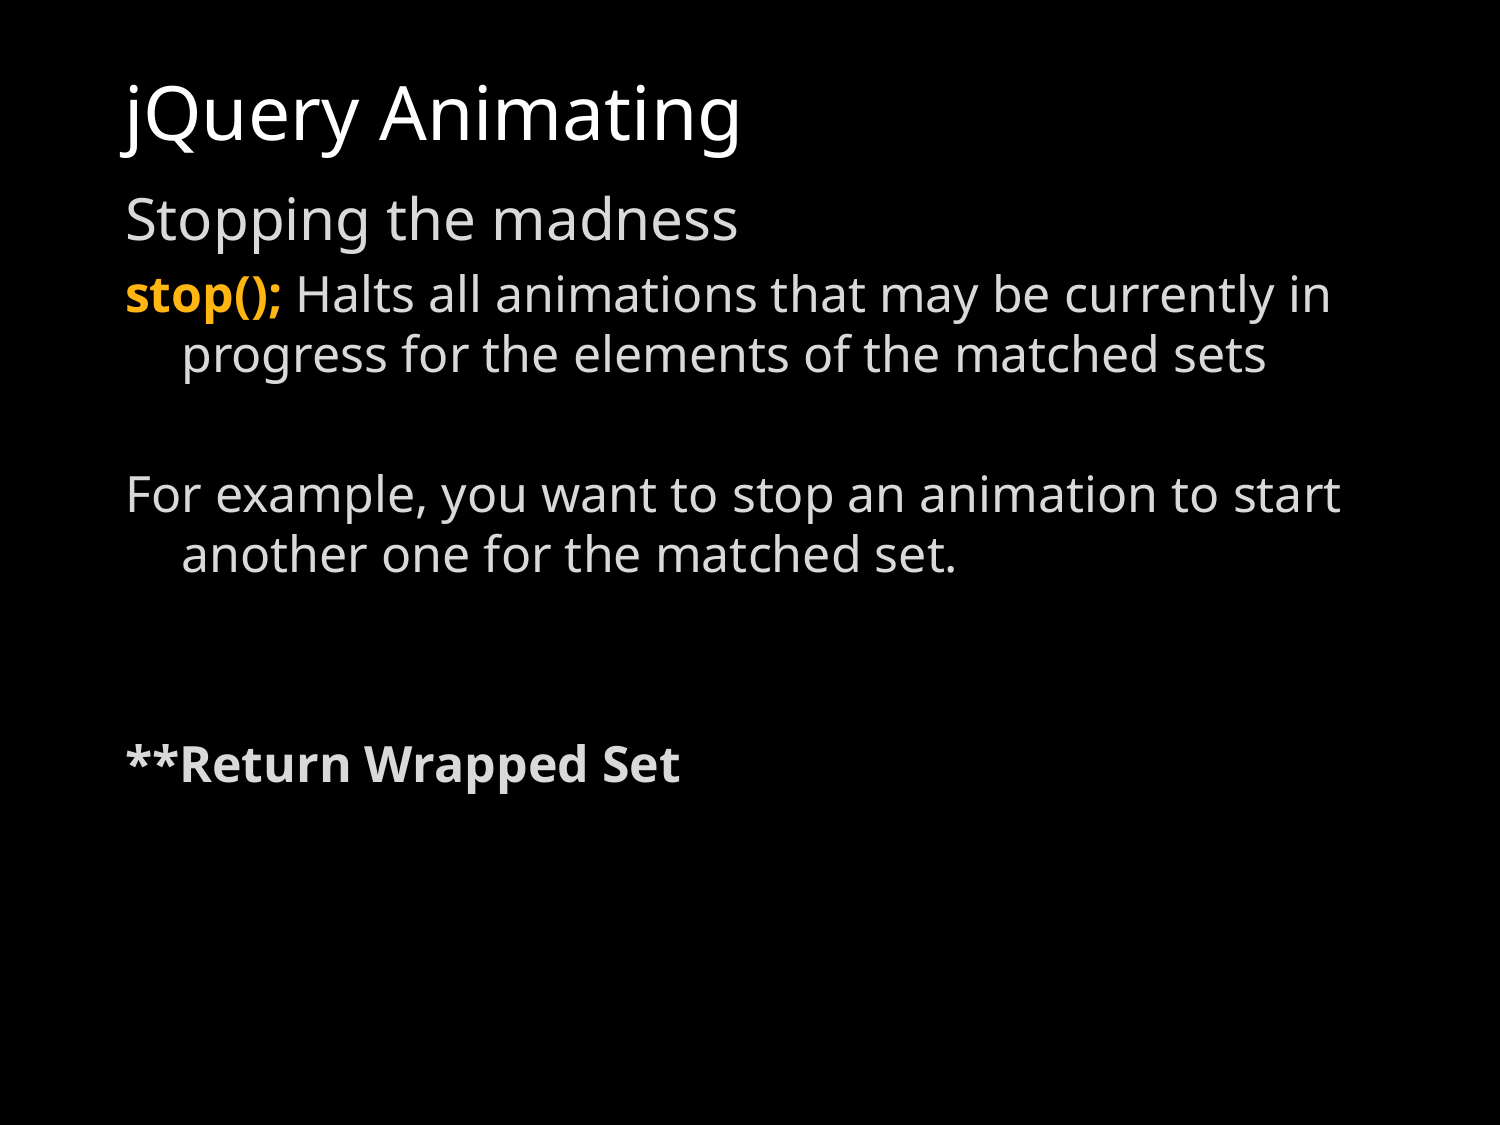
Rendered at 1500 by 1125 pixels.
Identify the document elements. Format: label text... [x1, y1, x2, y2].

title jQuery Animating [123, 2, 1430, 163]
list Stopping the madness stop(); Halts all animations that may be currently in progress for the elements of the matched sets For example, you want to stop an animation to start another one for the matched set. **Return Wrapped Set [124, 174, 1476, 1013]
